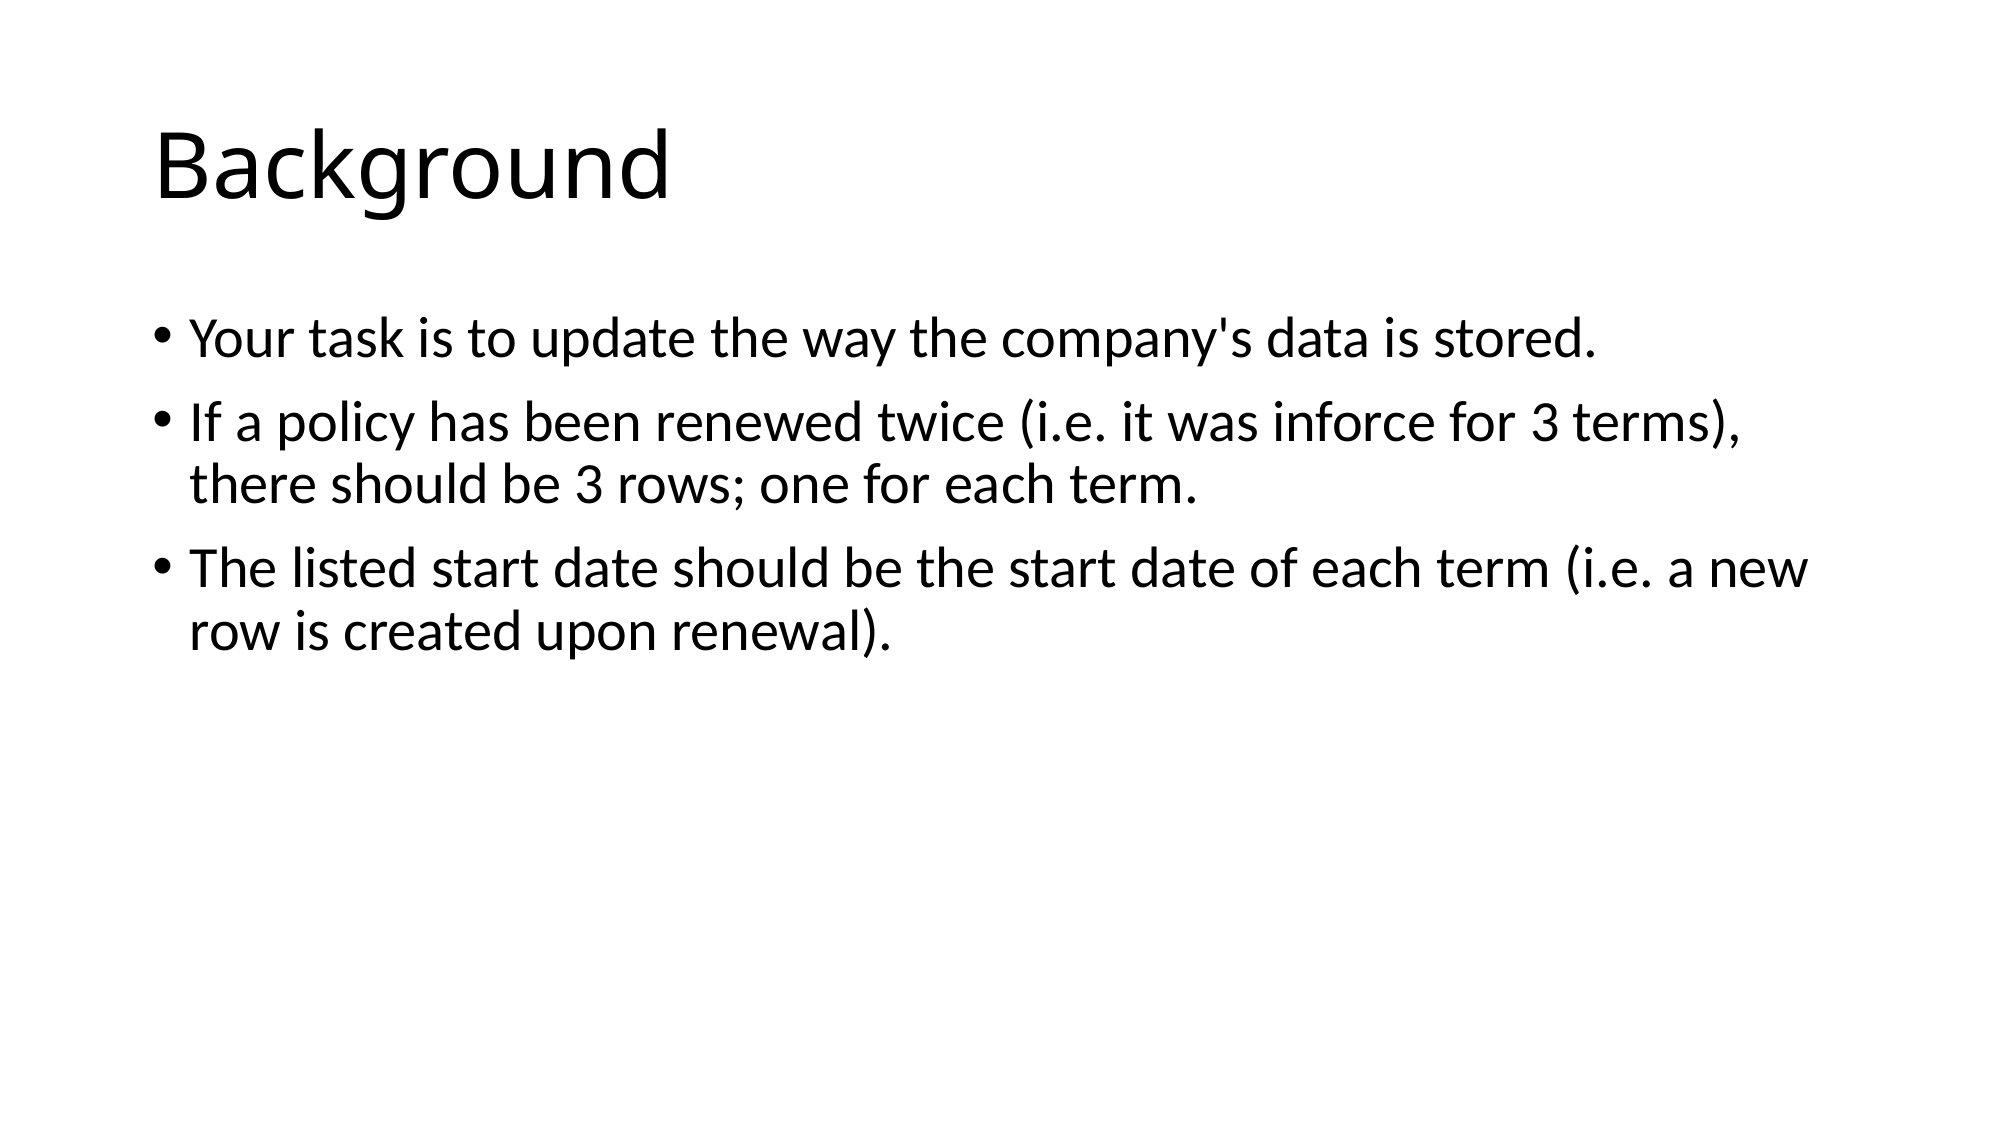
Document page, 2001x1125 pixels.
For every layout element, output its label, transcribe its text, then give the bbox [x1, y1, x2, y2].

title Background [137, 59, 1863, 278]
list Your task is to update the way the company's data is stored. If a policy has been renewed twice (i.e. it was inforce for 3 terms), there should be 3 rows; one for each term. The listed start date should be the start date of each term (i.e. a new row is created upon renewal). [137, 299, 1863, 1014]
